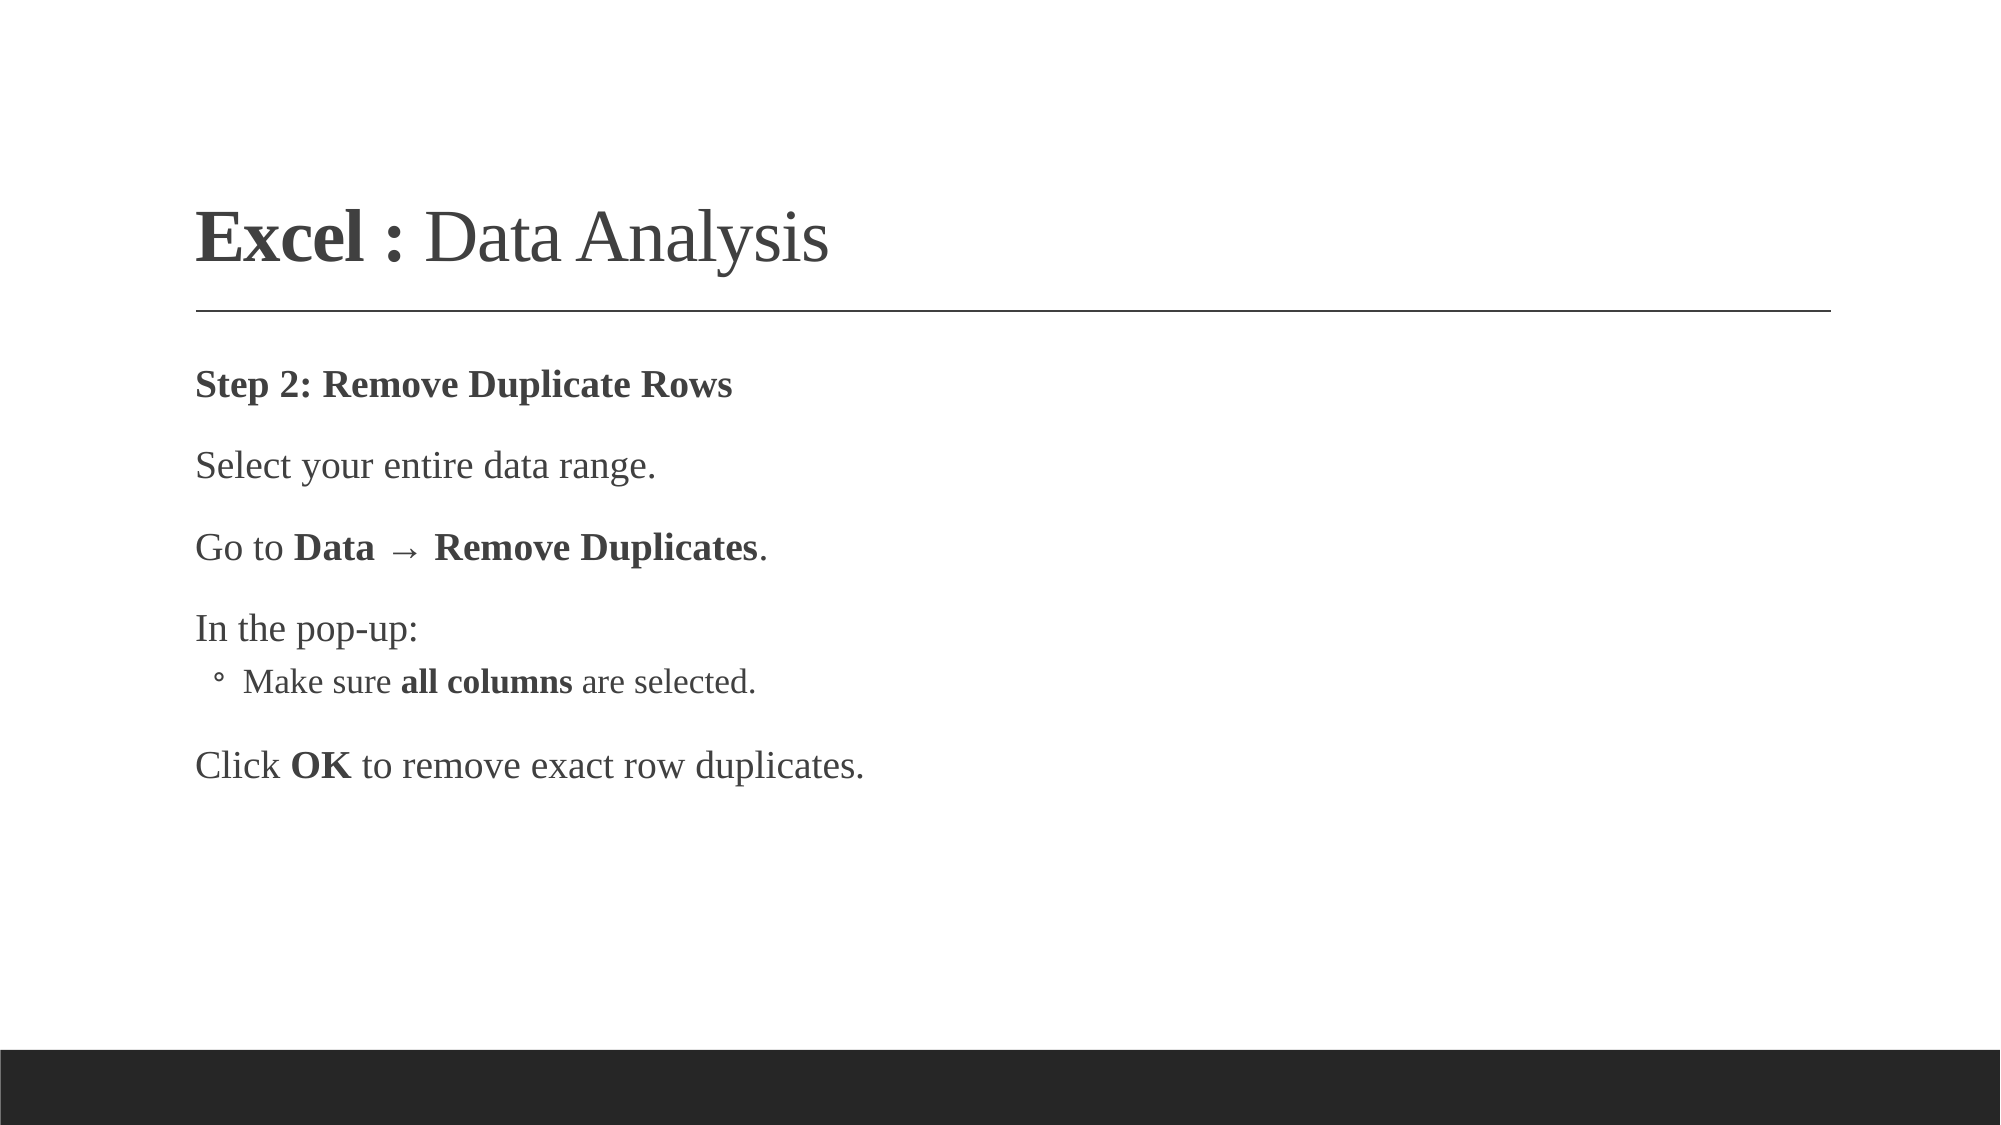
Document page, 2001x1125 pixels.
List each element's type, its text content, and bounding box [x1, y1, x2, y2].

title Excel : Data Analysis [180, 47, 1830, 285]
list Step 2: Remove Duplicate Rows Select your entire data range. Go to Data → Remove Duplicates. In the pop-up: Make sure all columns are selected. Click OK to remove exact row duplicates. [180, 345, 1830, 963]
